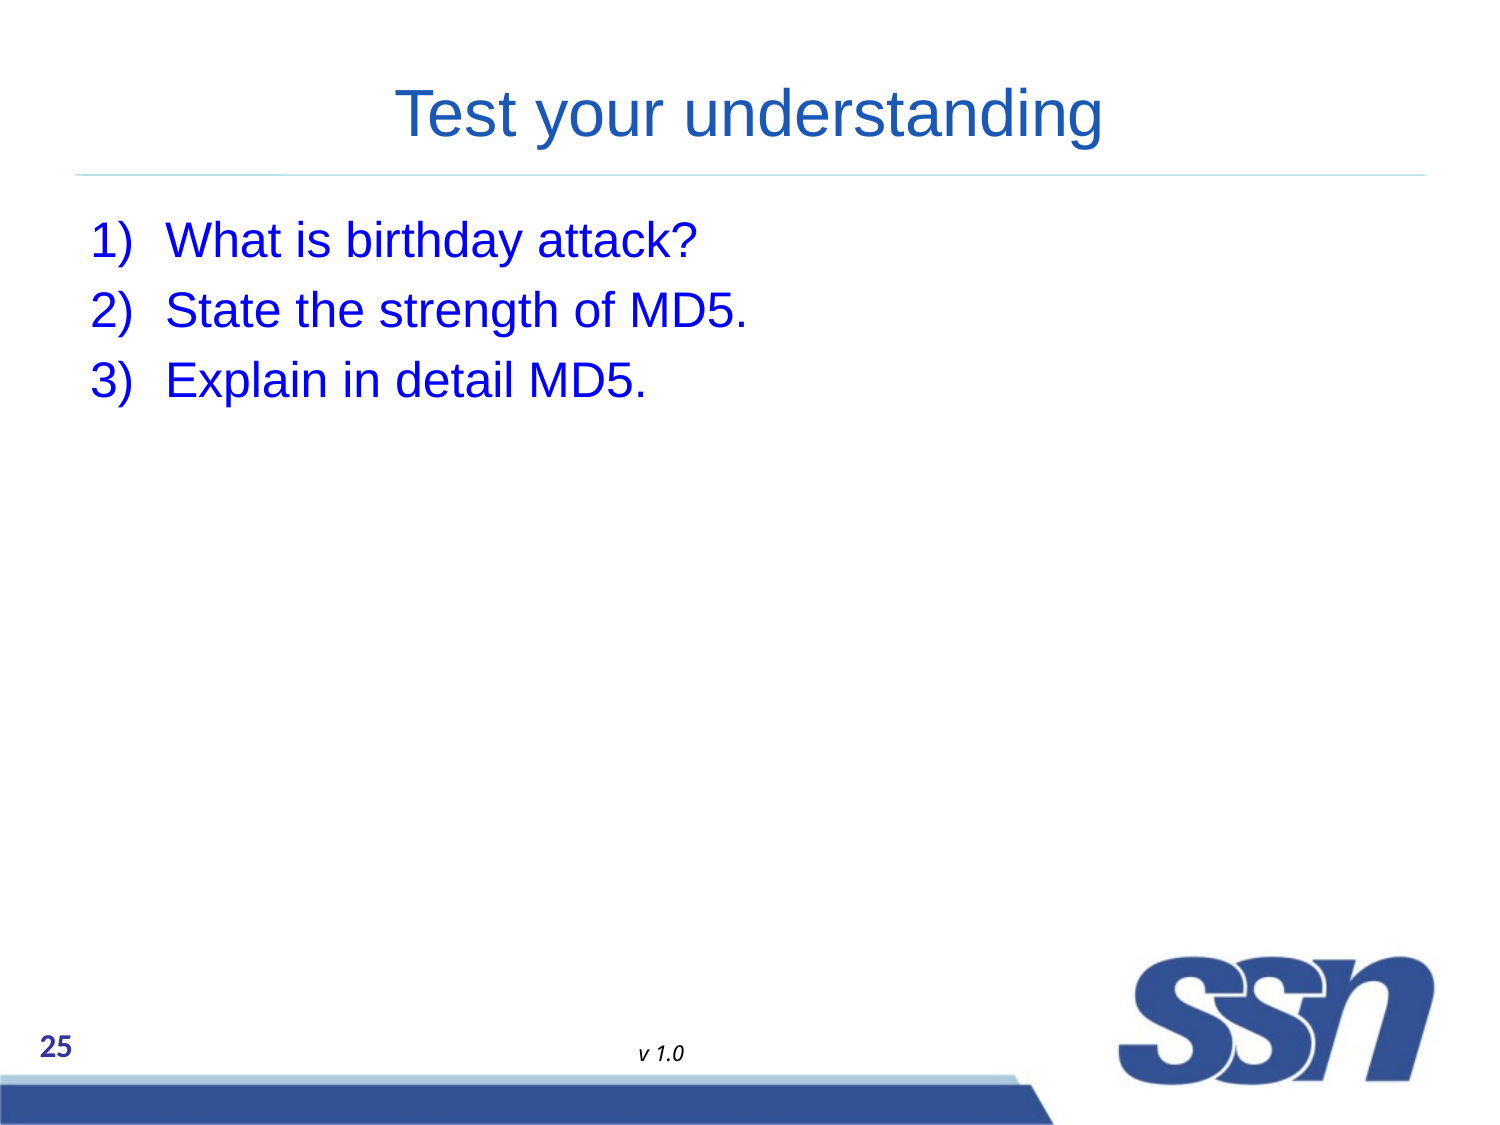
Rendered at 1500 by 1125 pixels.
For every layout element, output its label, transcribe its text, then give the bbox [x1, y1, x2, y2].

list What is birthday attack? State the strength of MD5. Explain in detail MD5. [75, 200, 1425, 1005]
title Test your understanding [75, 45, 1425, 175]
picture [0, 913, 1500, 1125]
